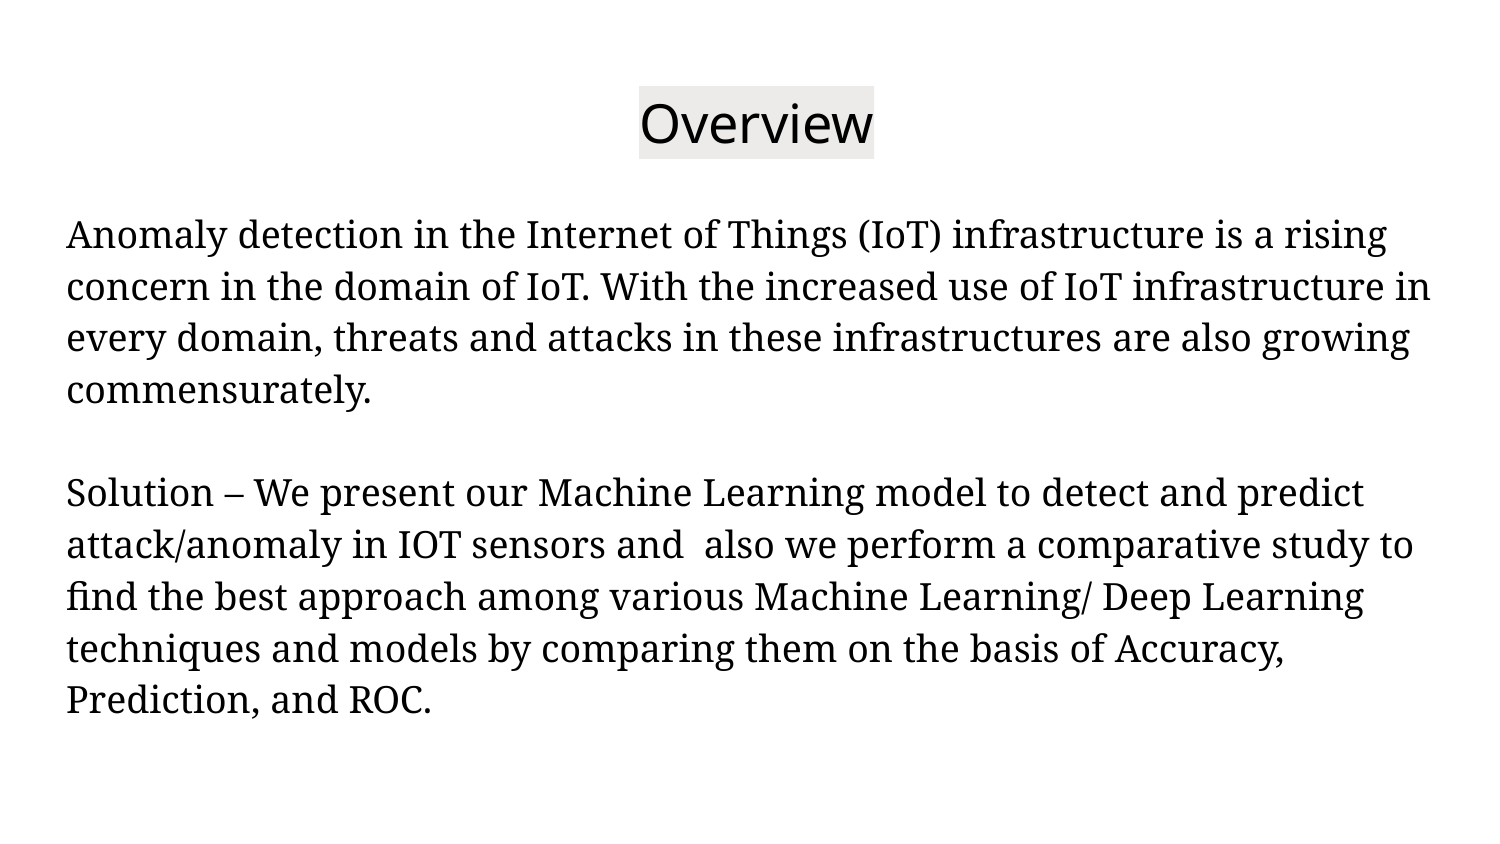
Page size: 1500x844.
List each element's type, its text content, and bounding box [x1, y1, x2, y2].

title Overview​ [57, 74, 1456, 169]
list Anomaly detection in the Internet of Things (IoT) infrastructure is a rising concern in the domain of IoT. With the increased use of IoT infrastructure in every domain, threats and attacks in these infrastructures are also growing commensurately. Solution – We present our Machine Learning model to detect and predict attack/anomaly in IOT sensors and also we perform a comparative study to find the best approach among various Machine Learning/ Deep Learning techniques and models by comparing them on the basis of Accuracy, Prediction, and ROC. [51, 189, 1449, 750]
